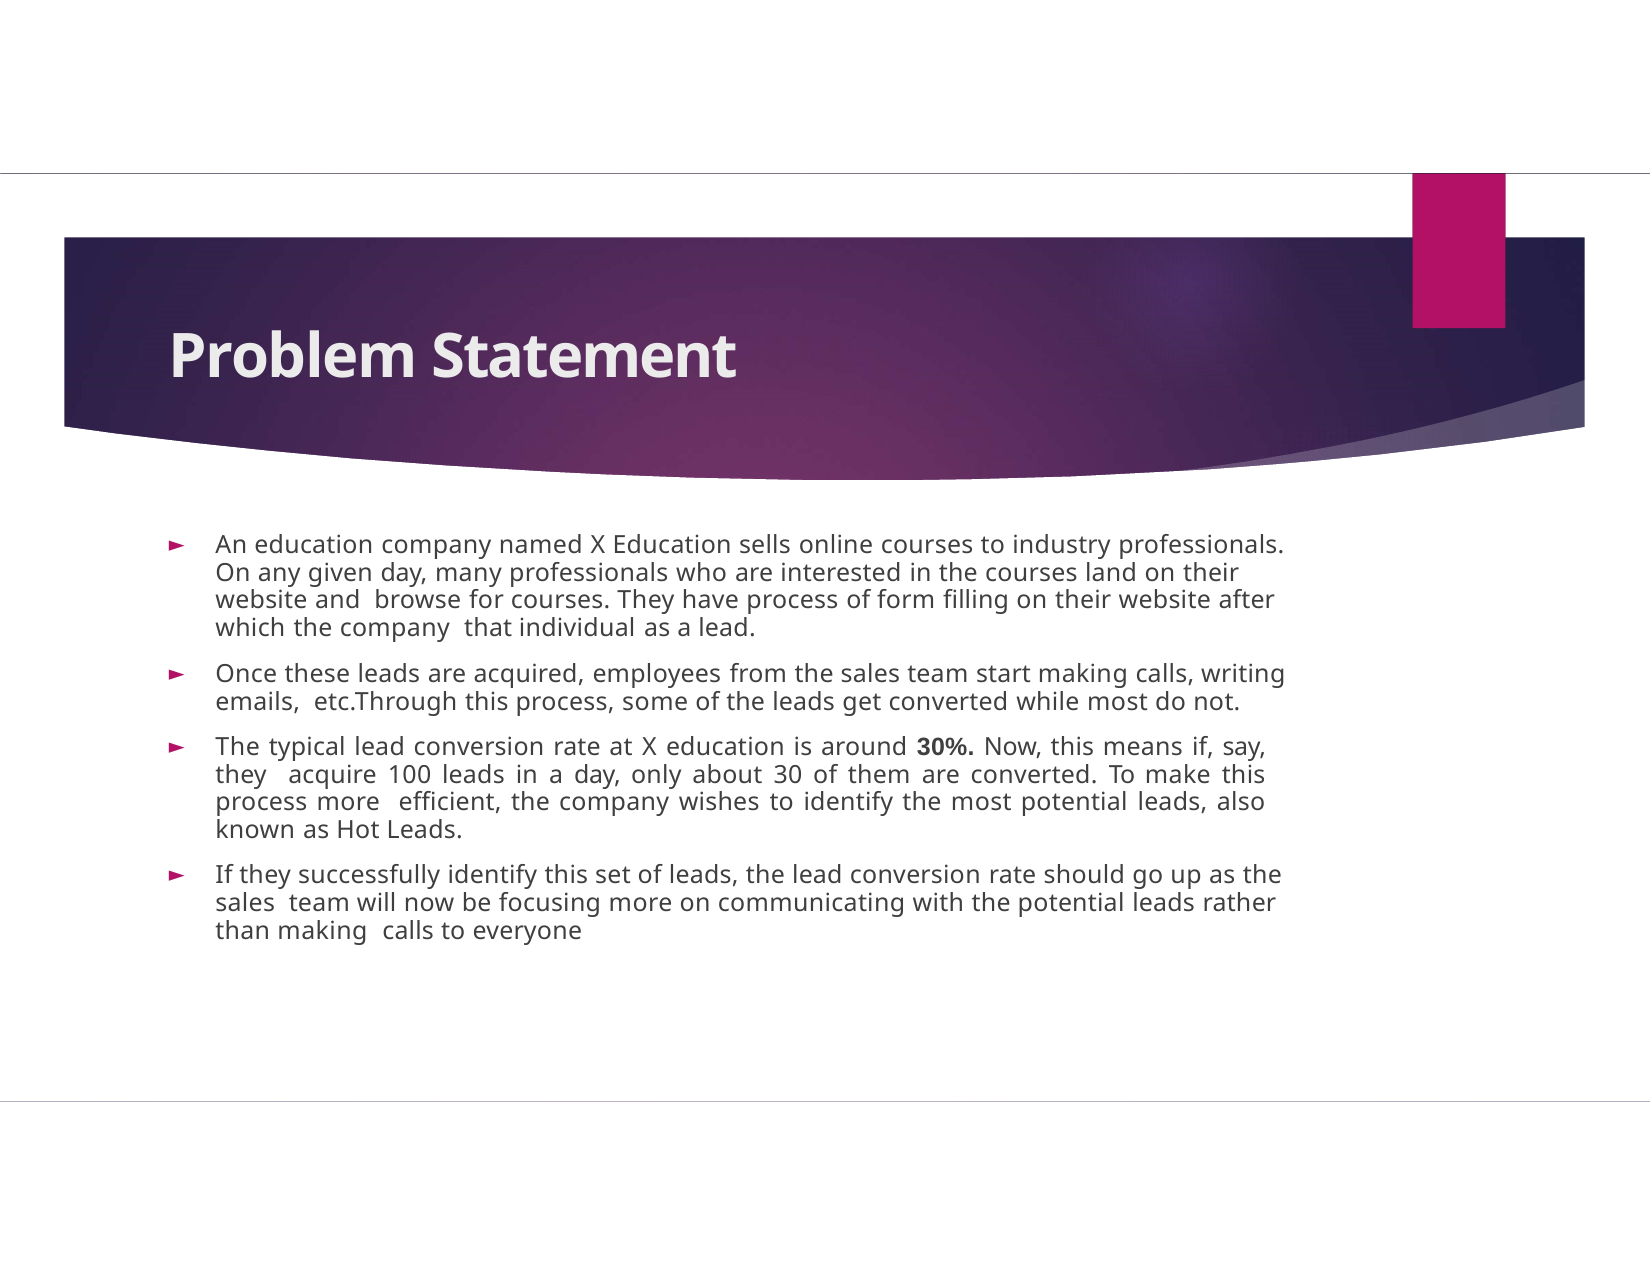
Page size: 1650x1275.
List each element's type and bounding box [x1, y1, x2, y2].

text_box [0, 173, 1650, 1102]
